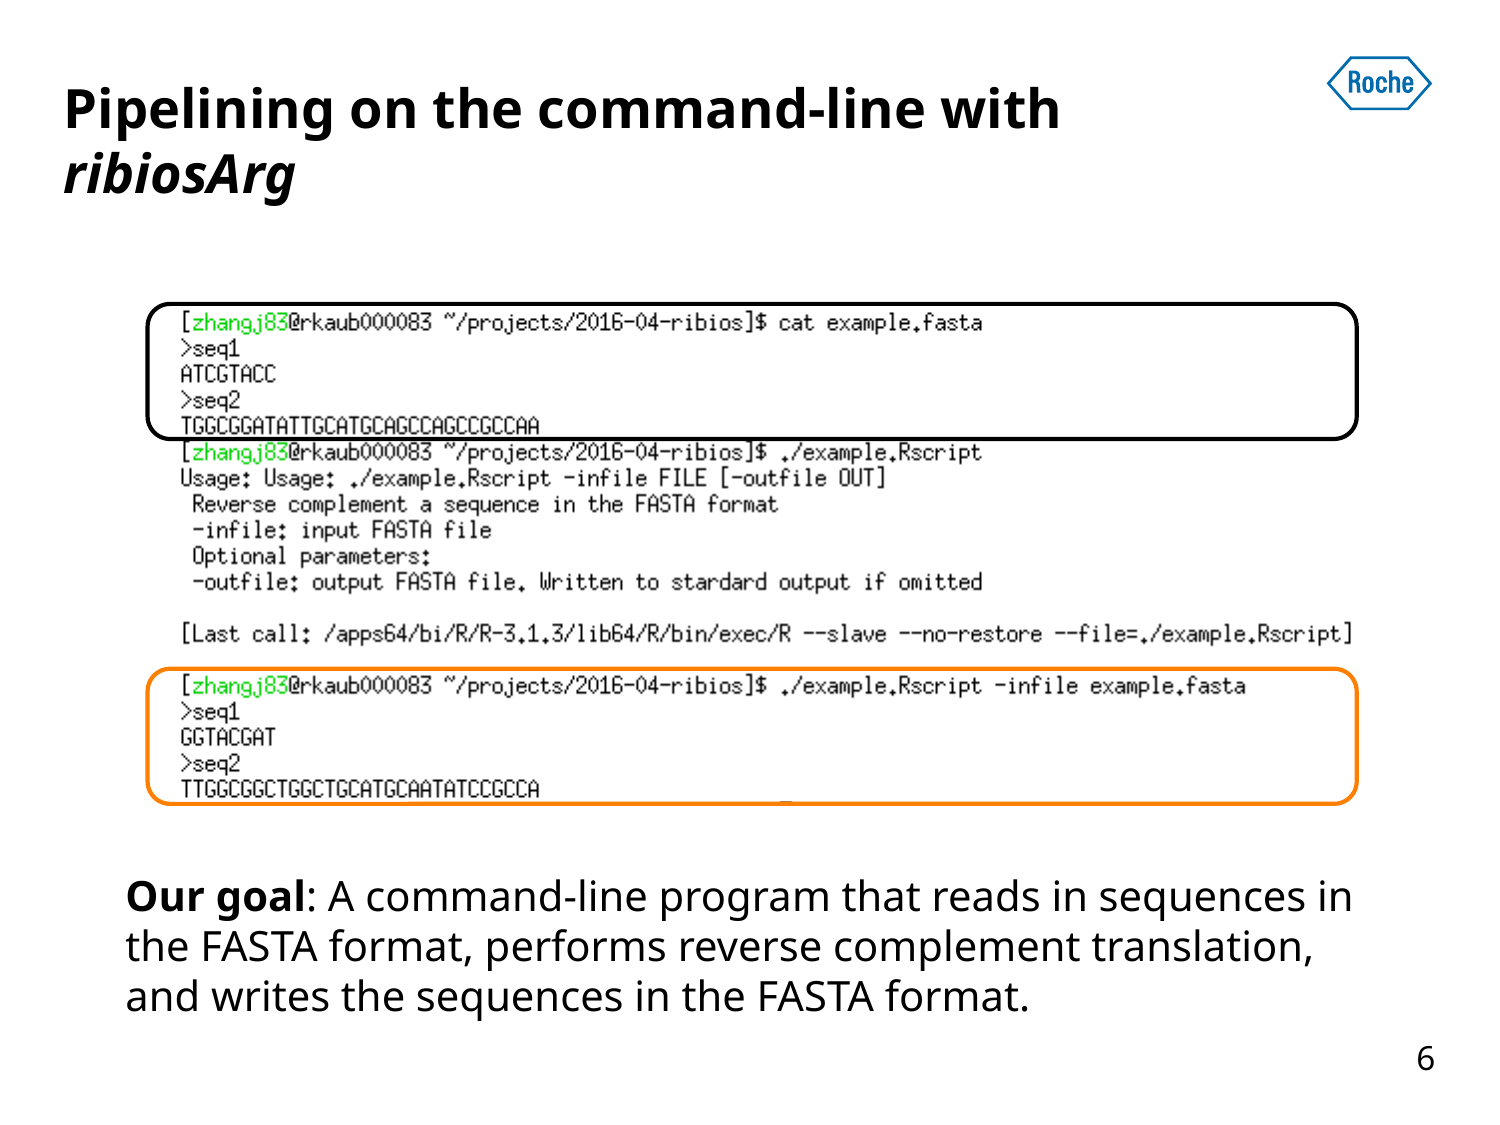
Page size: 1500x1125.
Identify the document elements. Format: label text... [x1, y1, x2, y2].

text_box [147, 303, 1369, 805]
title Pipelining on the command-line with ribiosArg [63, 74, 1272, 290]
list Our goal: A command-line program that reads in sequences in the FASTA format, performs reverse complement translation, and writes the sequences in the FASTA format. [125, 869, 1369, 1035]
slide_number 6 [65, 1037, 1436, 1069]
